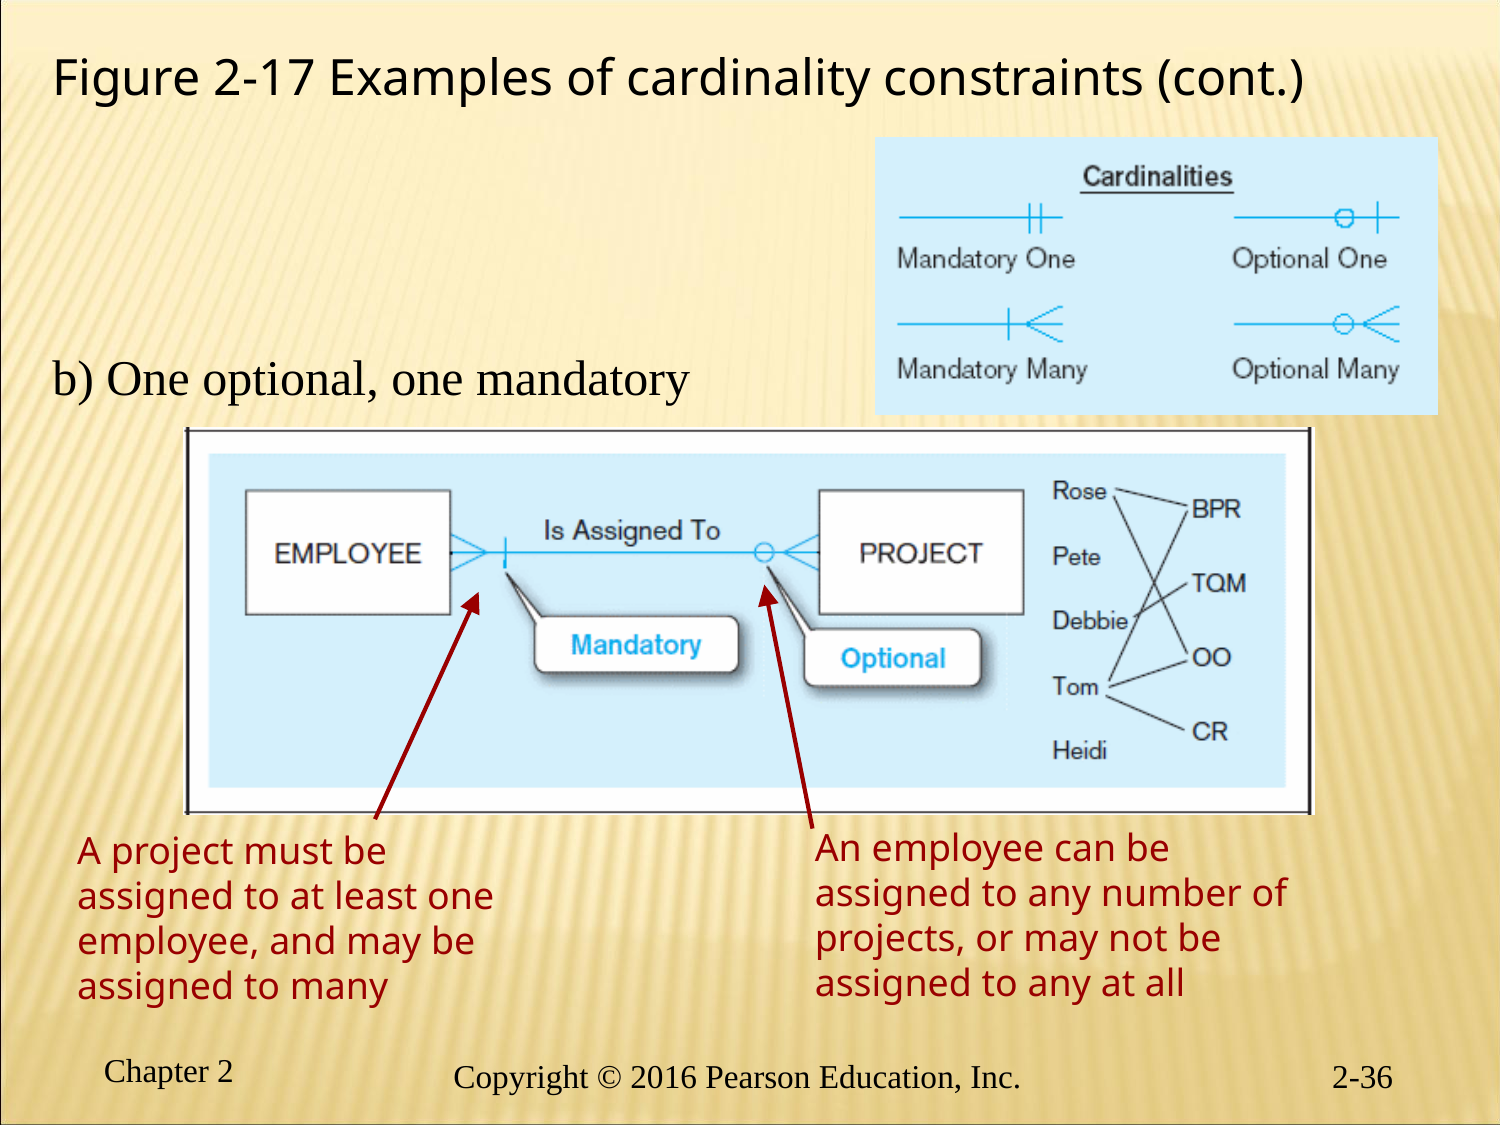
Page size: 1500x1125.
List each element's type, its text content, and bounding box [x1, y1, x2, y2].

picture [0, 0, 1500, 1125]
text_box Figure 2-17 Examples of cardinality constraints (cont.) b) One optional, one mandatory [37, 38, 1500, 413]
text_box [62, 591, 513, 1015]
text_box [763, 584, 1326, 1012]
